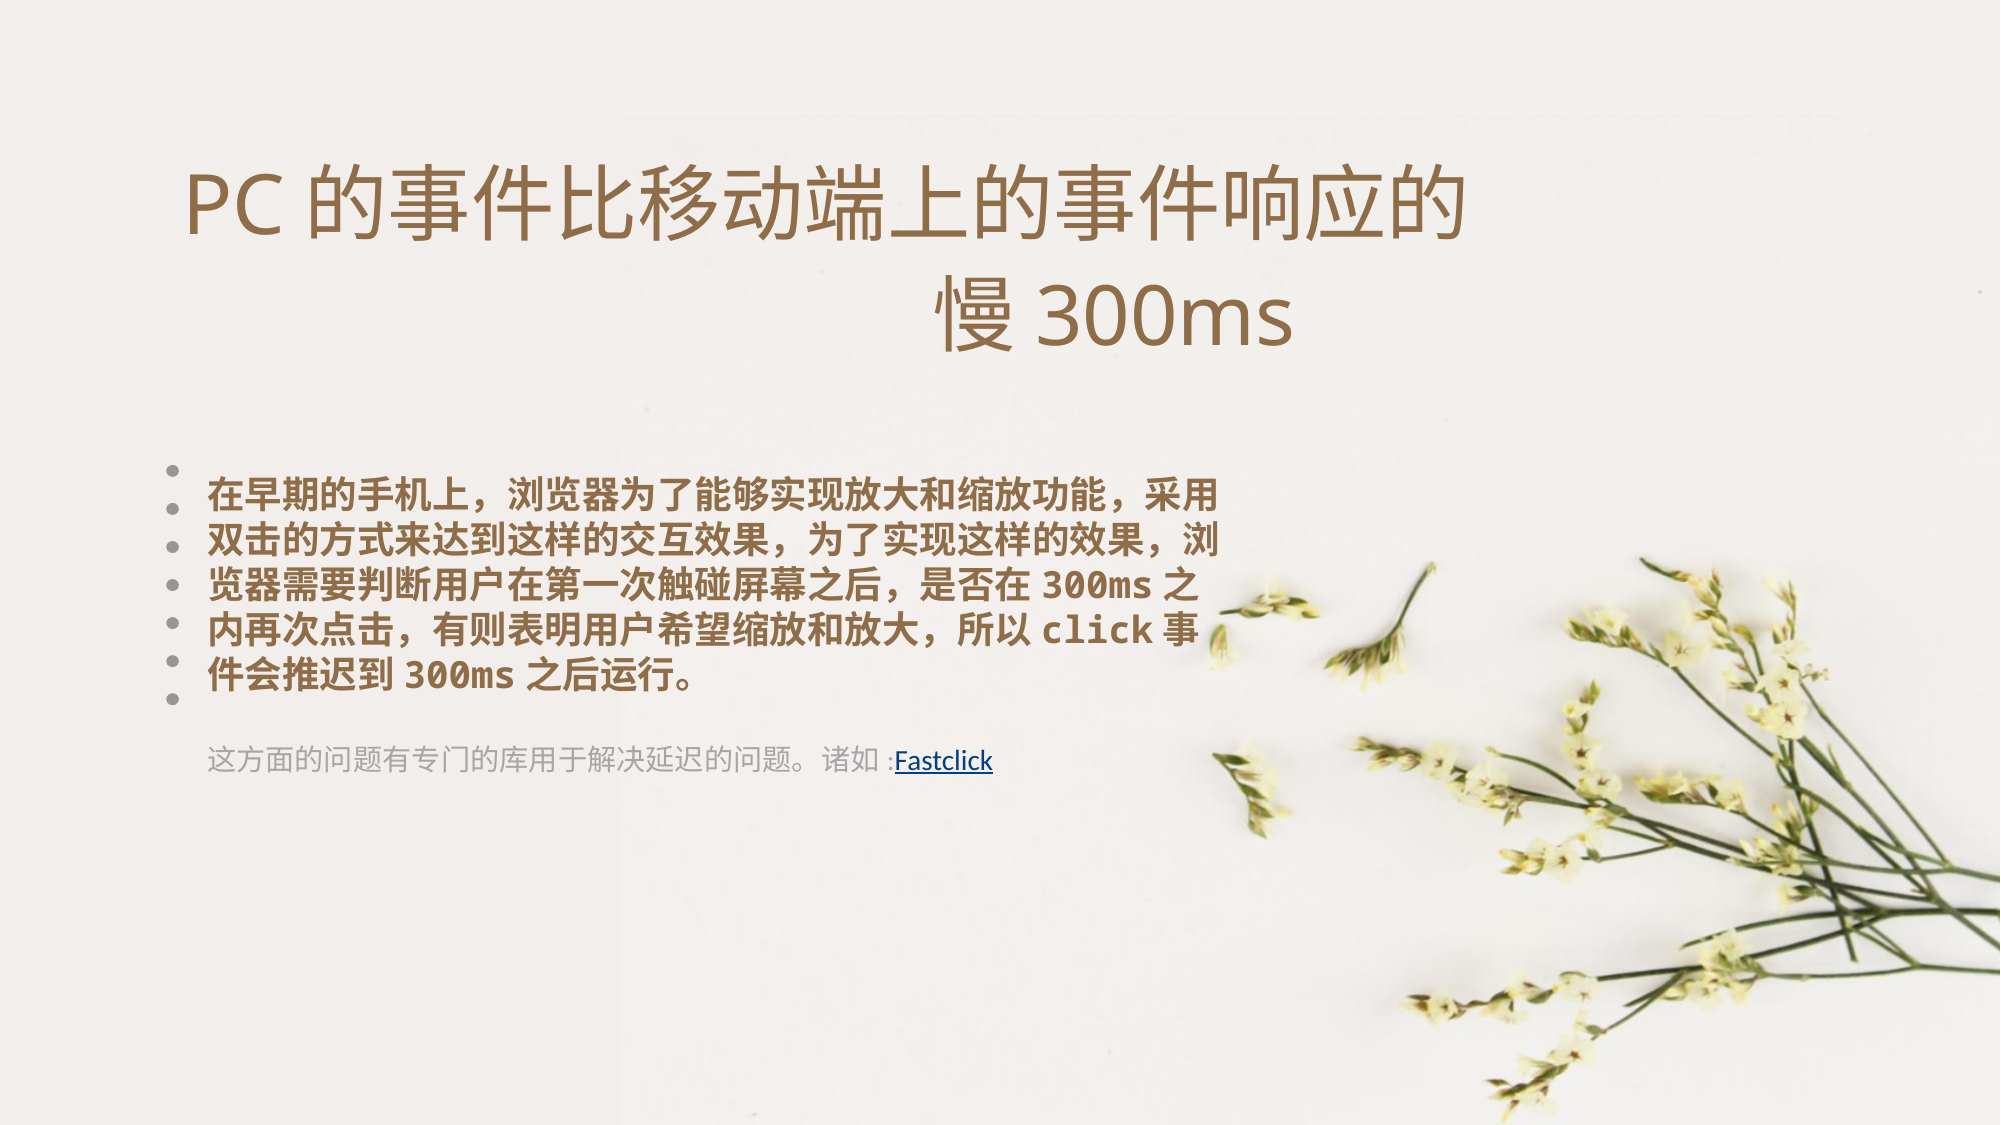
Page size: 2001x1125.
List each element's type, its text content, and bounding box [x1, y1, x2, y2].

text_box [53, 579, 292, 591]
text_box 在早期的手机上，浏览器为了能够实现放大和缩放功能，采用双击的方式来达到这样的交互效果，为了实现这样的效果，浏览器需要判断用户在第一次触碰屏幕之后，是否在300ms之内再次点击，有则表明用户希望缩放和放大，所以click事件会推迟到300ms之后运行。 这方面的问题有专门的库用于解决延迟的问题。诸如:Fastclick [207, 471, 619, 777]
text_box PC的事件比移动端上的事件响应的 慢300ms [167, 155, 619, 371]
text_box [0, 0, 2000, 1125]
picture [619, 112, 2000, 1125]
